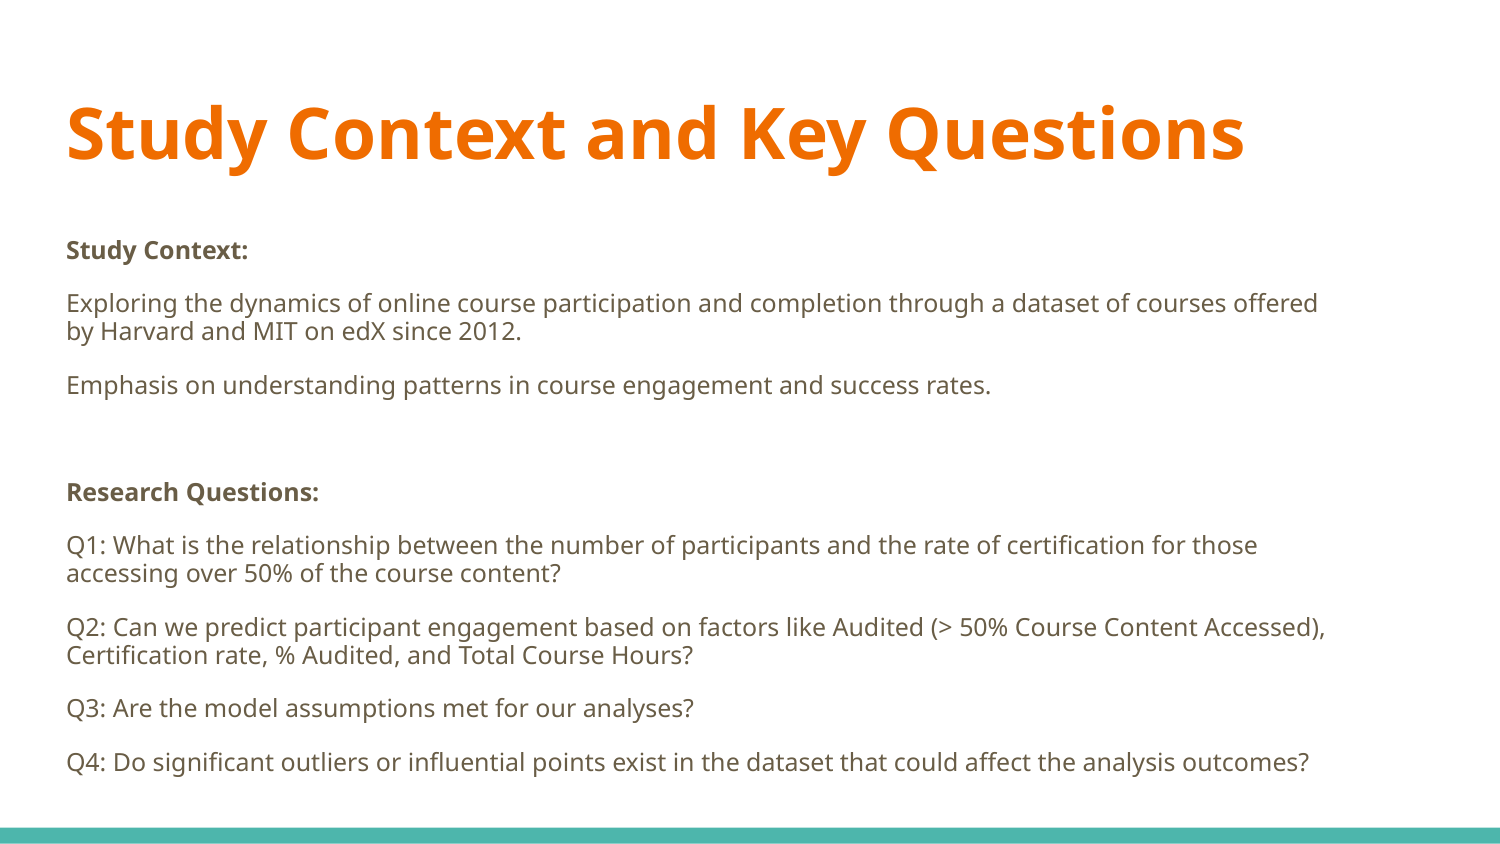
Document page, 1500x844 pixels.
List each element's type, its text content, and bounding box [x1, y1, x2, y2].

title Study Context and Key Questions [51, 73, 1449, 190]
list Study Context: Exploring the dynamics of online course participation and completion through a dataset of courses offered by Harvard and MIT on edX since 2012. Emphasis on understanding patterns in course engagement and success rates. Research Questions: Q1: What is the relationship between the number of participants and the rate of certification for those accessing over 50% of the course content? Q2: Can we predict participant engagement based on factors like Audited (> 50% Course Content Accessed), Certification rate, % Audited, and Total Course Hours? Q3: Are the model assumptions met for our analyses? Q4: Do significant outliers or influential points exist in the dataset that could affect the analysis outcomes? [51, 221, 1349, 639]
